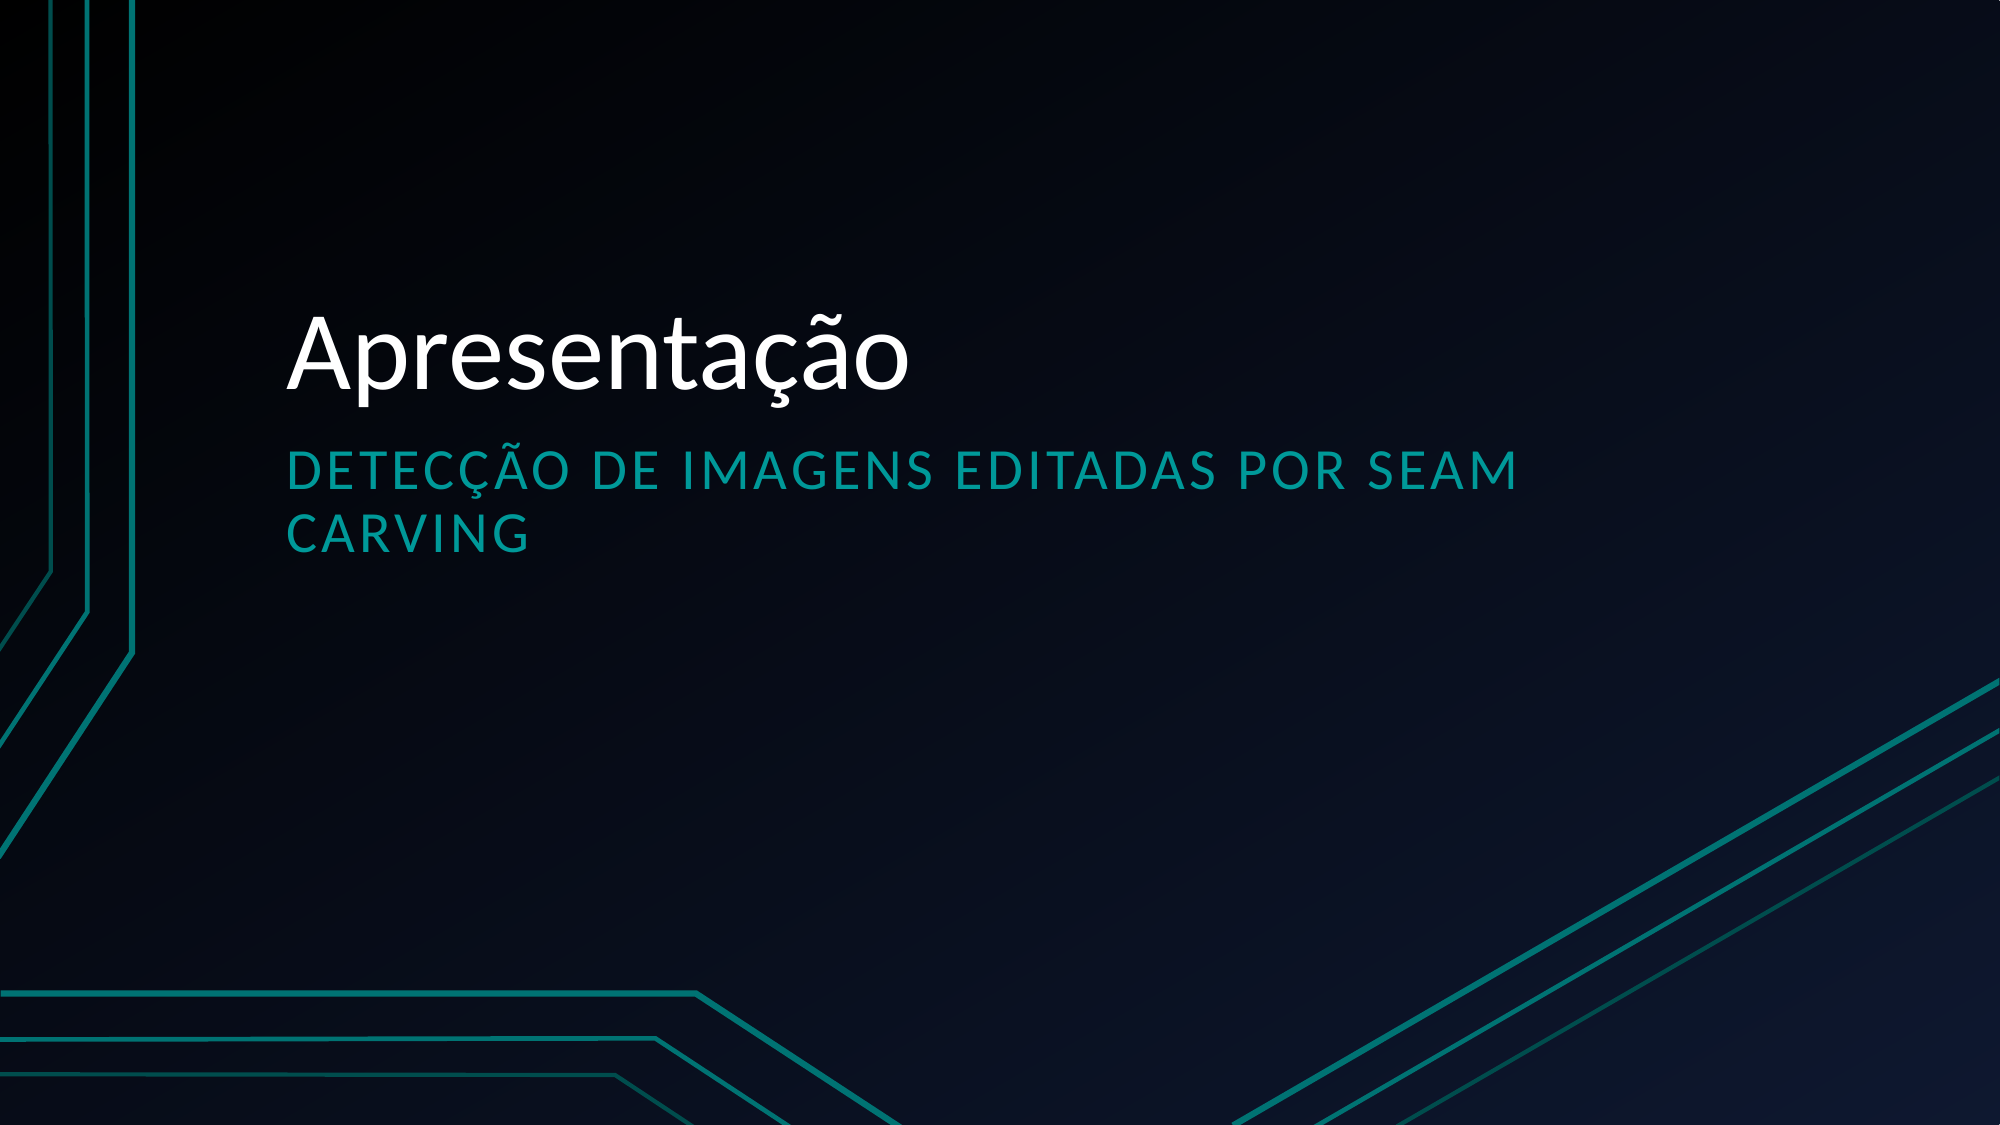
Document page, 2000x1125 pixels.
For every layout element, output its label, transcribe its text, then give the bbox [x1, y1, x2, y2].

subtitle DETECÇÃO DE IMAGENS EDITADAS POR SEAM CARVING [266, 429, 1700, 717]
title Apresentação [266, 95, 1700, 424]
